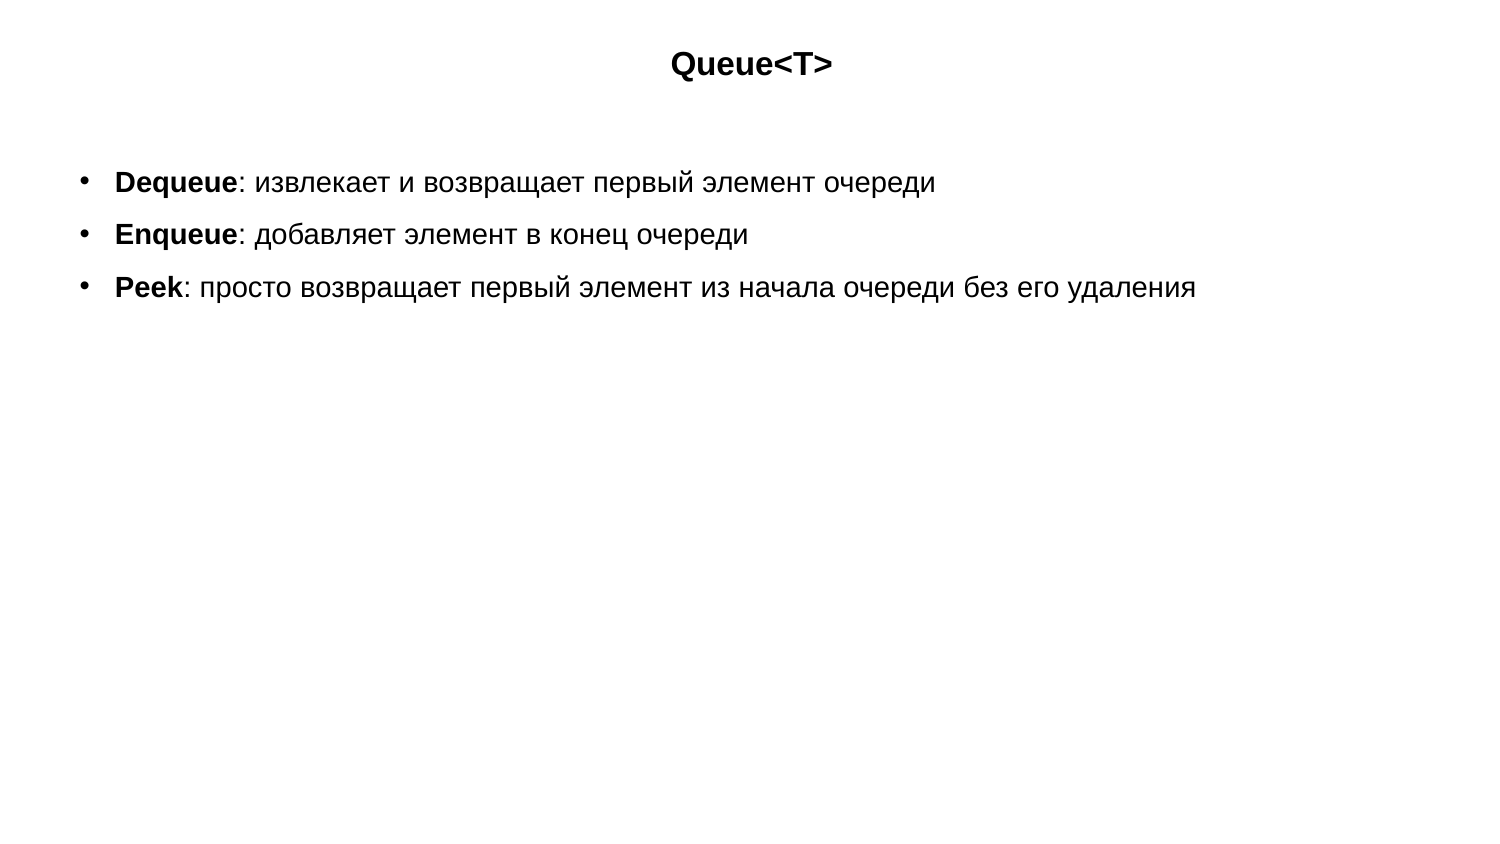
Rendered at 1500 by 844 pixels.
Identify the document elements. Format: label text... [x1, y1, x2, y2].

title Queue<T> [53, 20, 1451, 103]
text_box Dequeue: извлекает и возвращает первый элемент очереди Enqueue: добавляет элемент в конец очереди Peek: просто возвращает первый элемент из начала очереди без его удаления [64, 138, 1447, 346]
